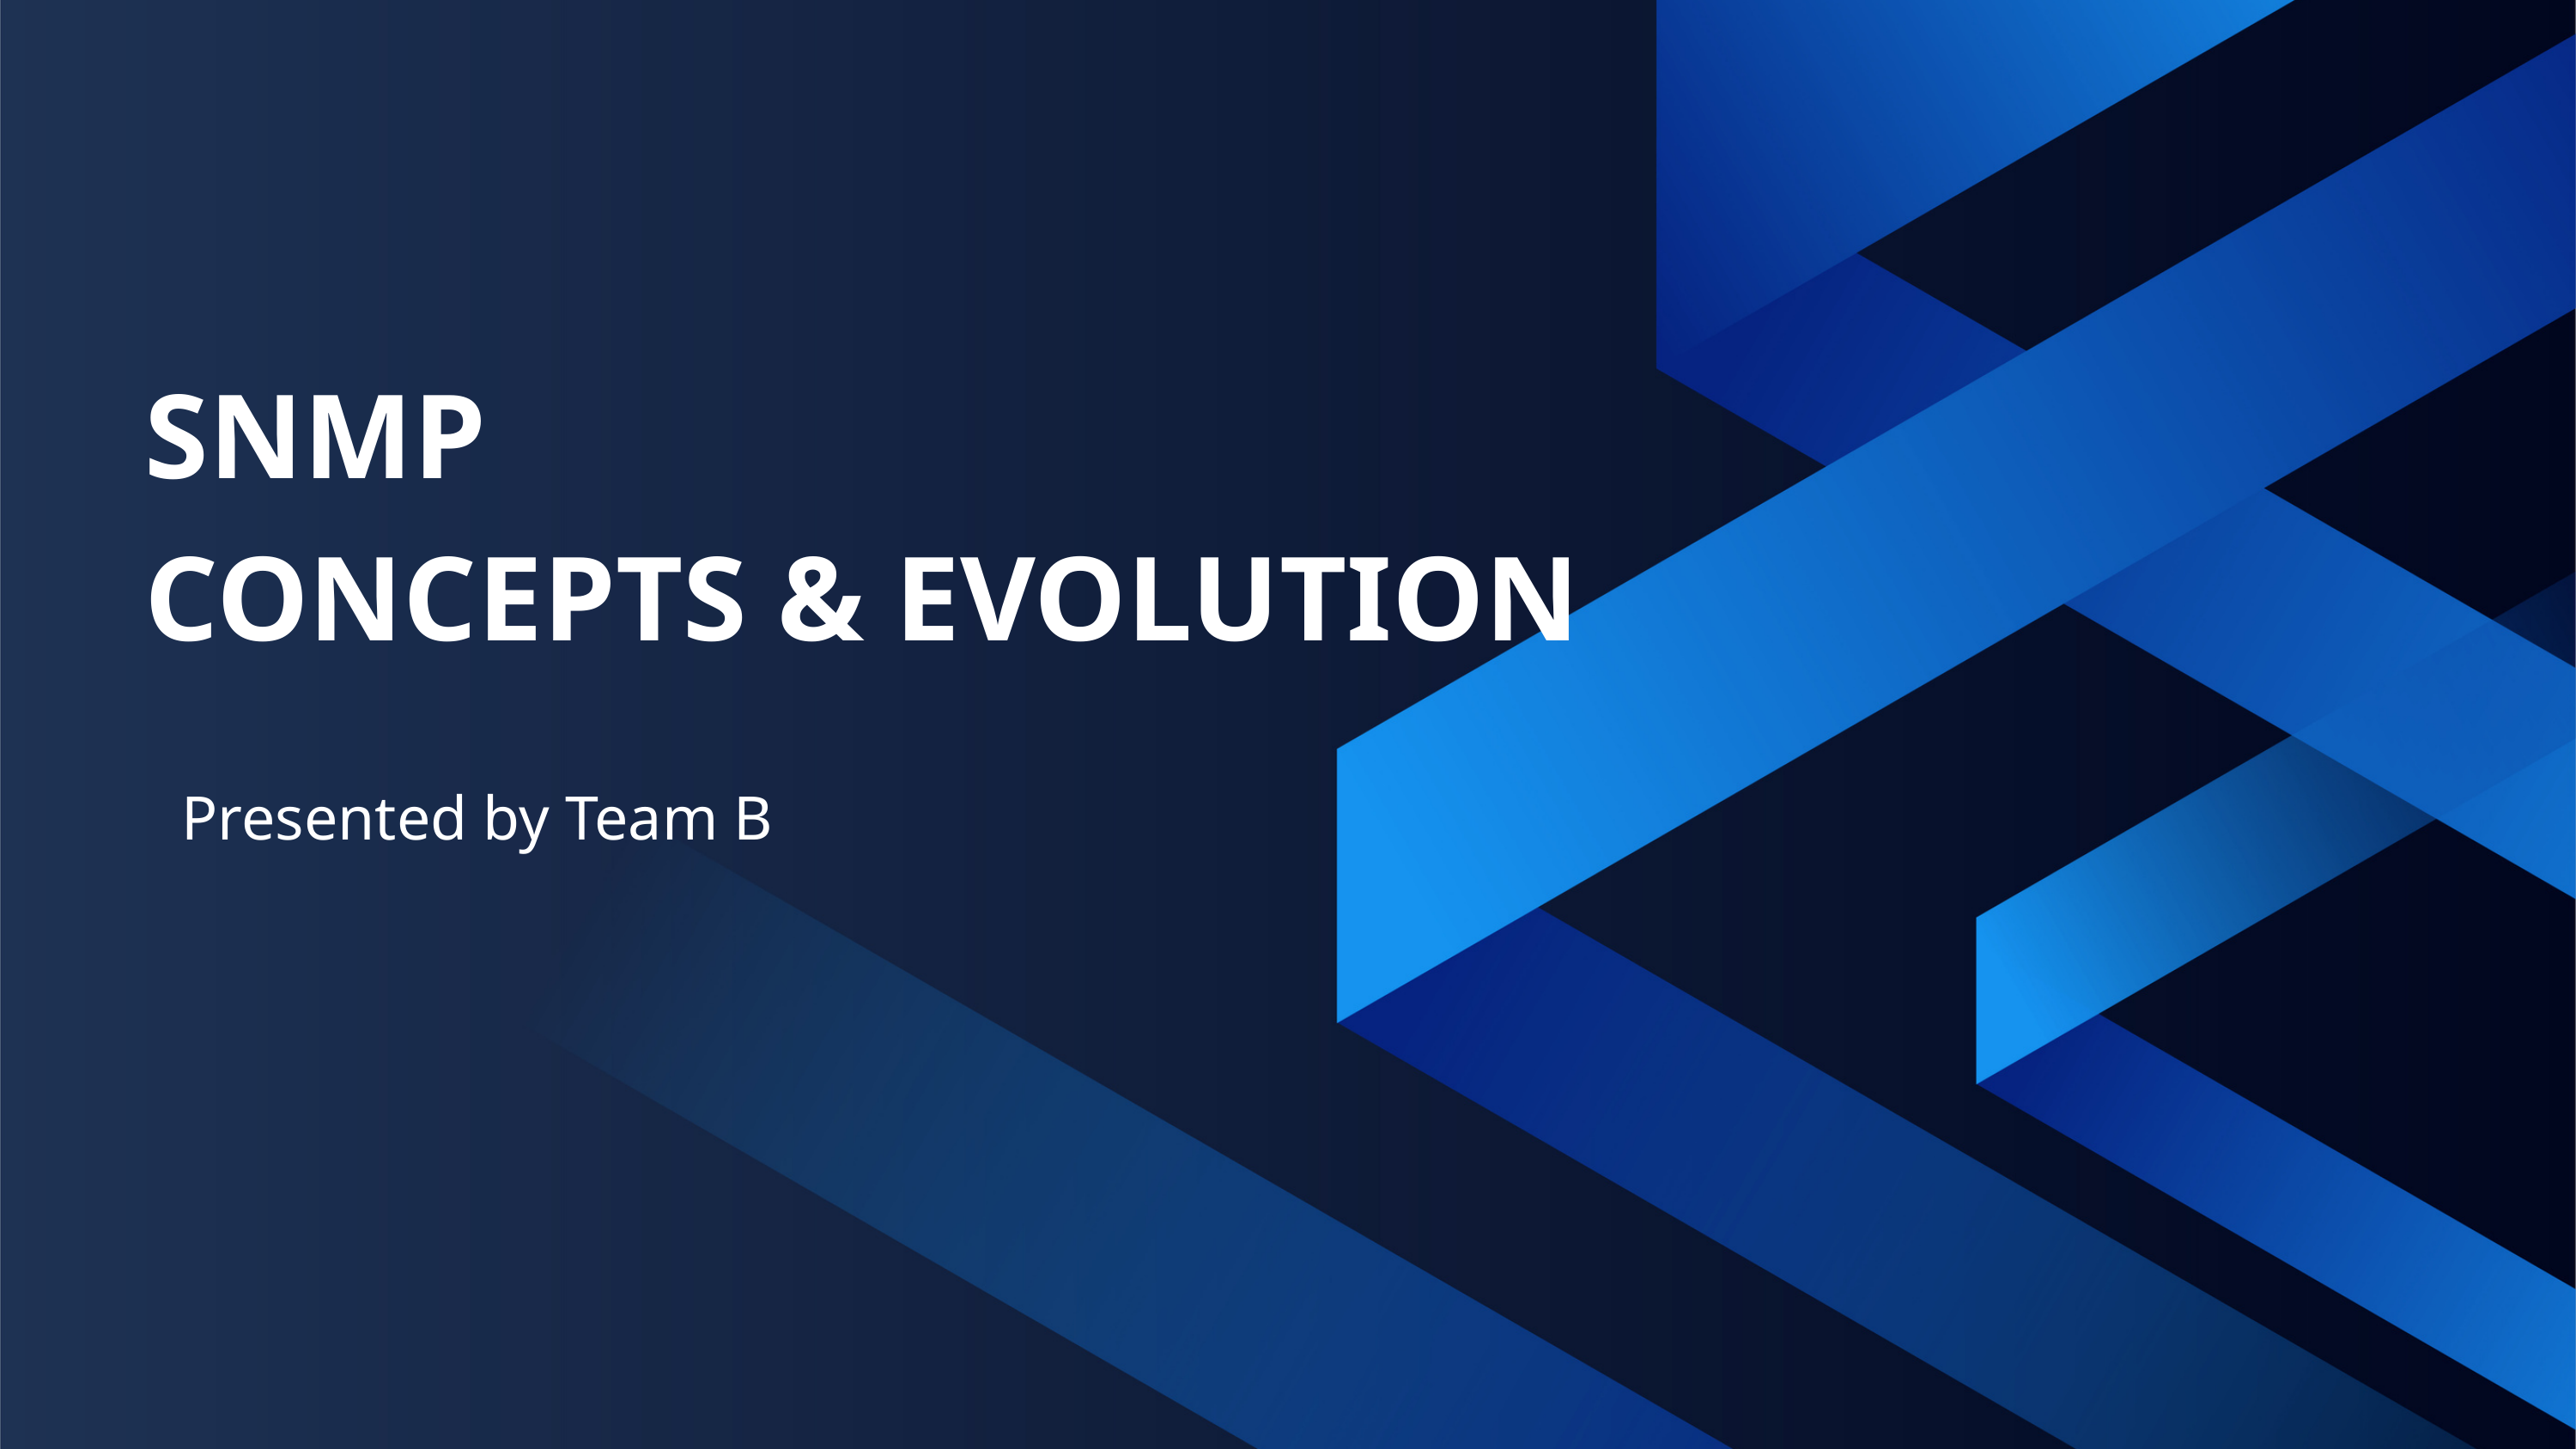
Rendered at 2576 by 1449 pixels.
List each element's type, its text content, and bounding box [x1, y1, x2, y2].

text_box SNMP CONCEPTS & EVOLUTION [144, 338, 1676, 664]
text_box Presented by Team B [181, 767, 1181, 852]
text_box [0, 0, 2576, 1449]
